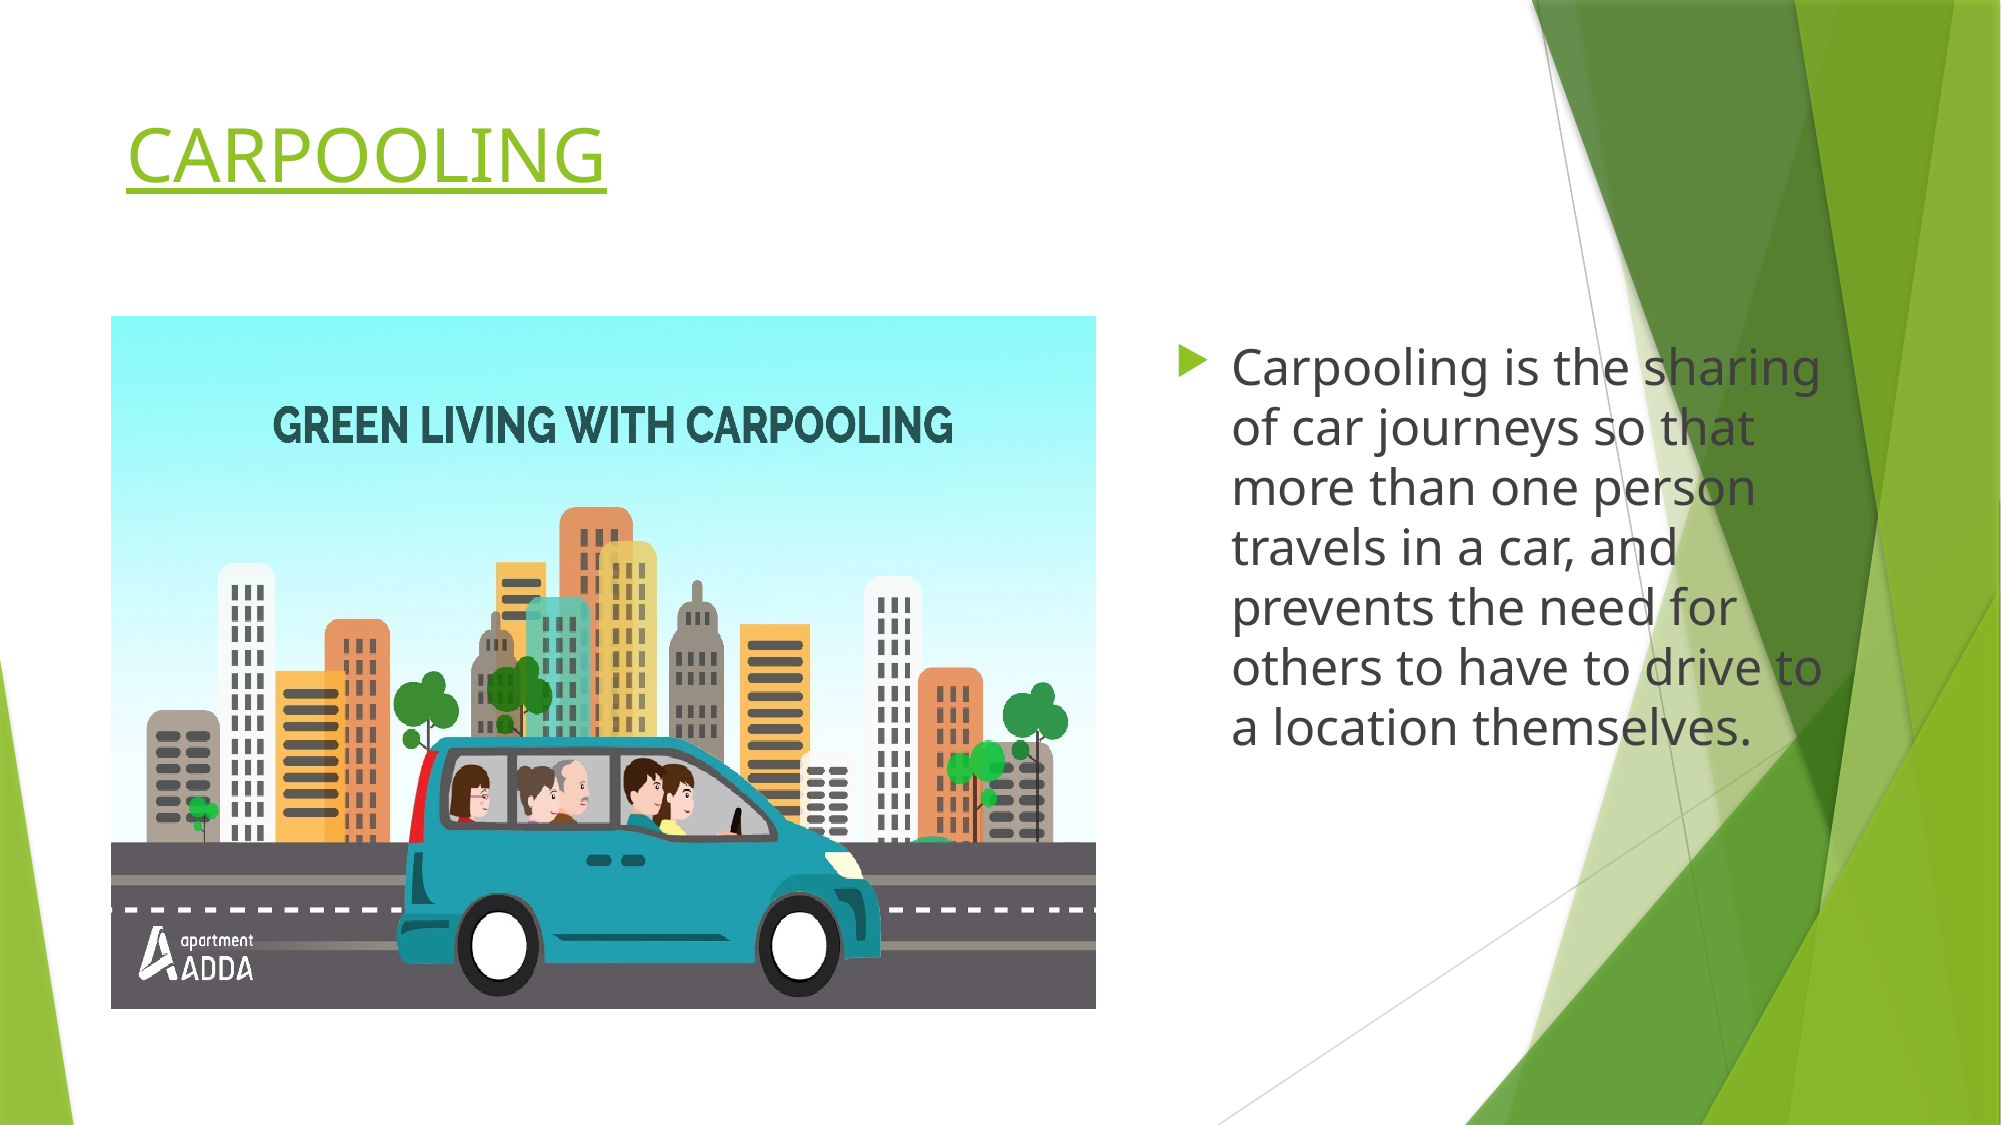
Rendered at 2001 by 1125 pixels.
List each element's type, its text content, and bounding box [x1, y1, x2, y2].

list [110, 316, 1097, 1009]
list Carpooling is the sharing of car journeys so that more than one person travels in a car, and prevents the need for others to have to drive to a location themselves. [1159, 328, 1847, 997]
title CARPOOLING [111, 99, 1522, 317]
